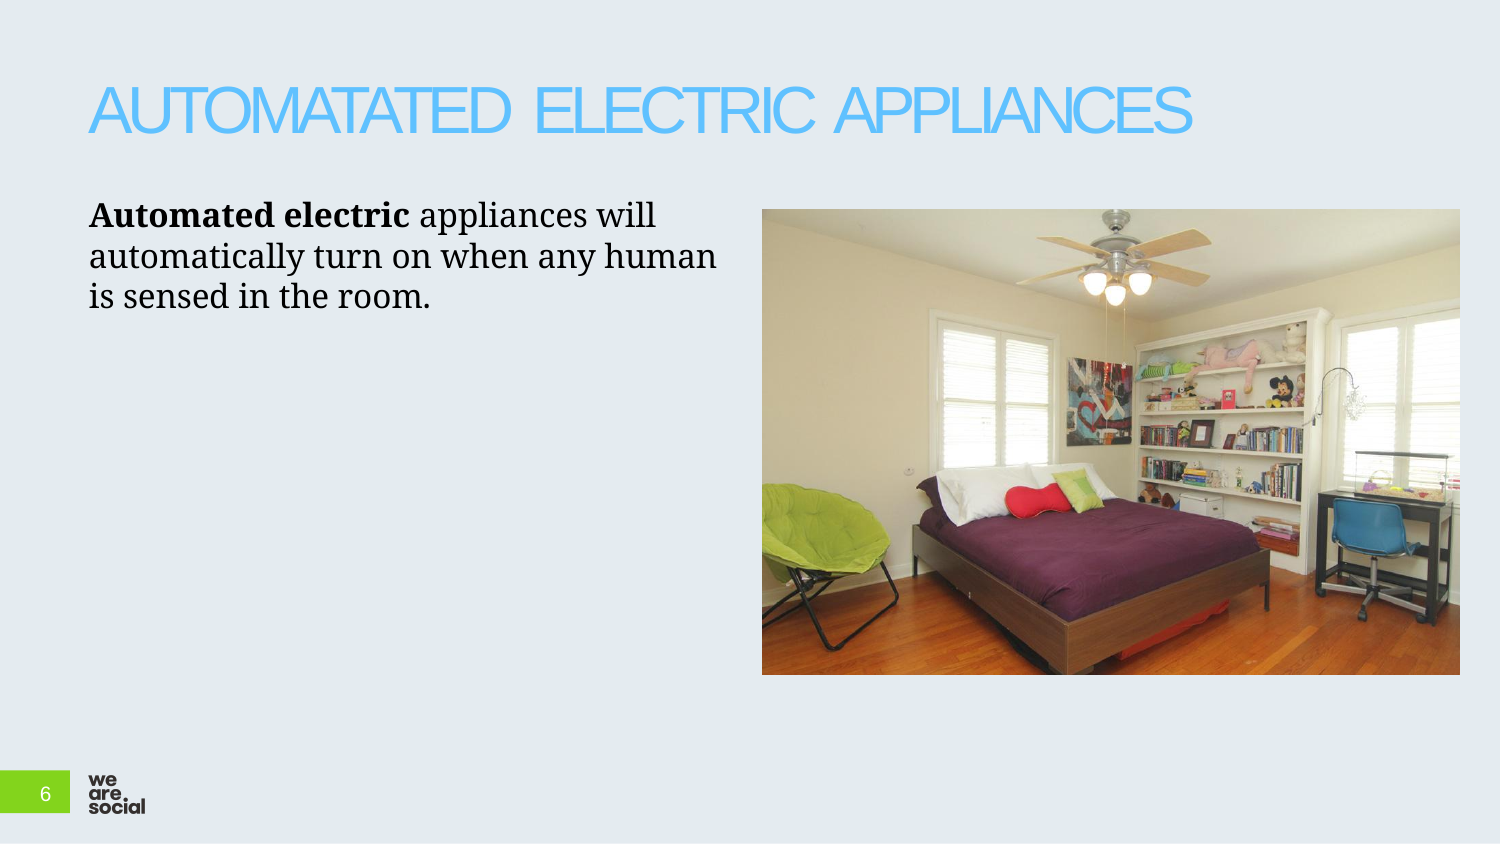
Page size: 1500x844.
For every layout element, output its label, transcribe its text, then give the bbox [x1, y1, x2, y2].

title AUTOMATATED ELECTRIC APPLIANCES [86, 64, 1250, 208]
text_box Automated electric appliances will automatically turn on when any human is sensed in the room. [86, 208, 739, 316]
text_box [0, 770, 70, 814]
text_box 6 [35, 775, 62, 807]
picture [762, 209, 1460, 675]
text_box [71, 758, 162, 831]
